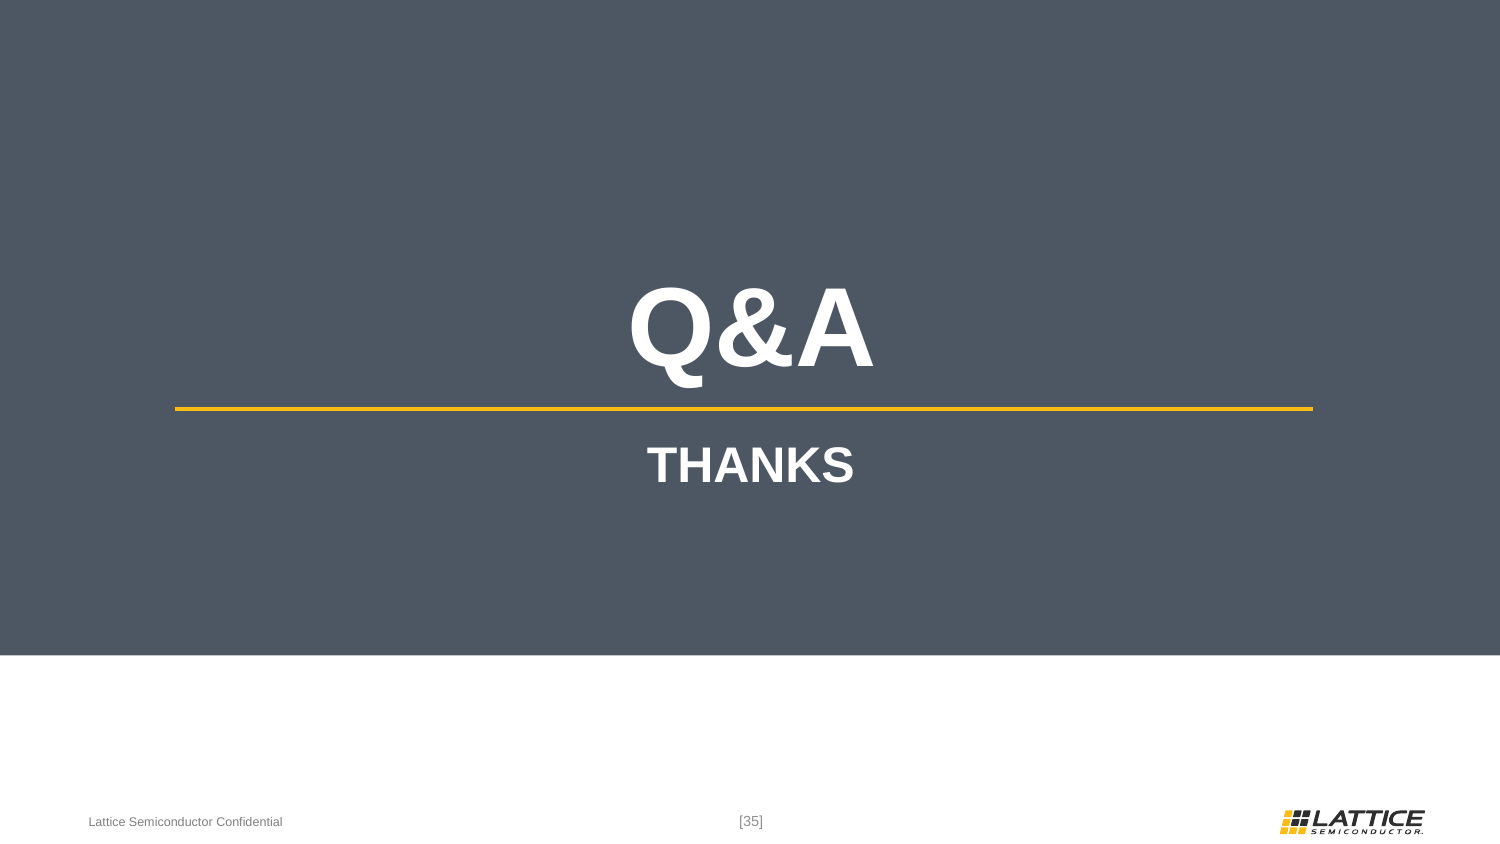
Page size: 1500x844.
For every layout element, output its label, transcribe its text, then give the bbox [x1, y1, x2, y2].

text_box Q&A [612, 246, 1163, 397]
title THANKS [75, 384, 1427, 501]
